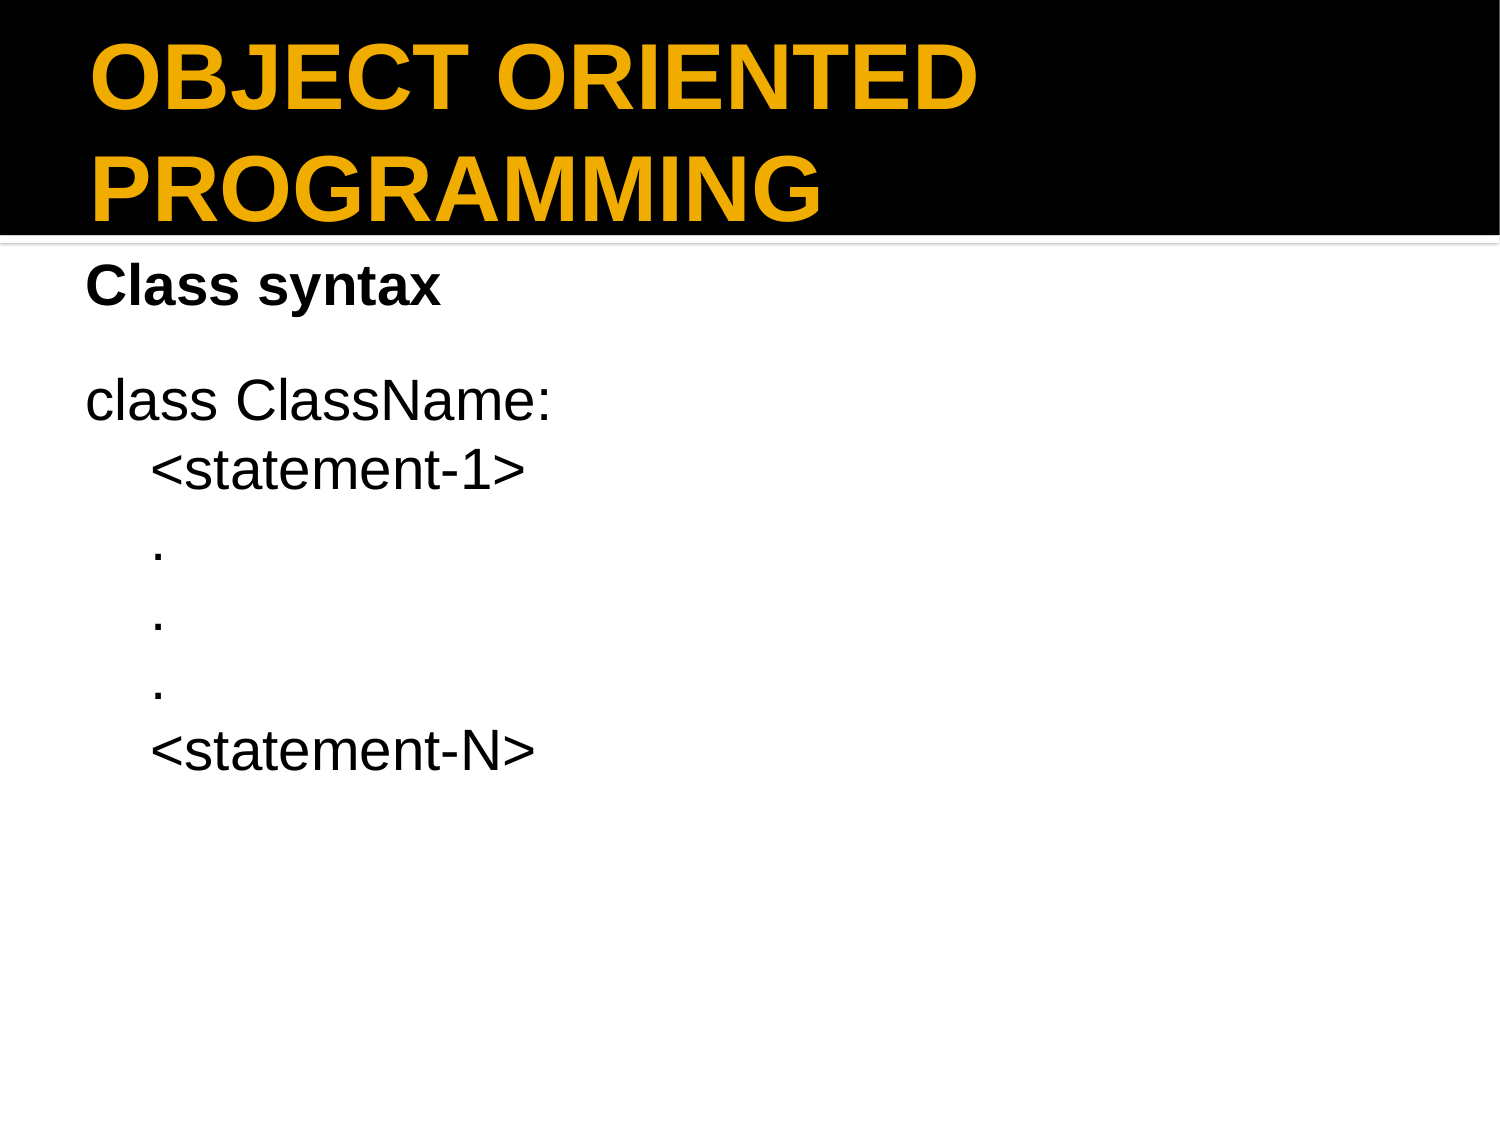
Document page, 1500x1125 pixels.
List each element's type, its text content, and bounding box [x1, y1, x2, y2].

text_box OBJECT ORIENTED PROGRAMMING [74, 25, 1425, 231]
text_box Class syntax class ClassName: <statement-1> . . . <statement-N> [76, 231, 1427, 1106]
